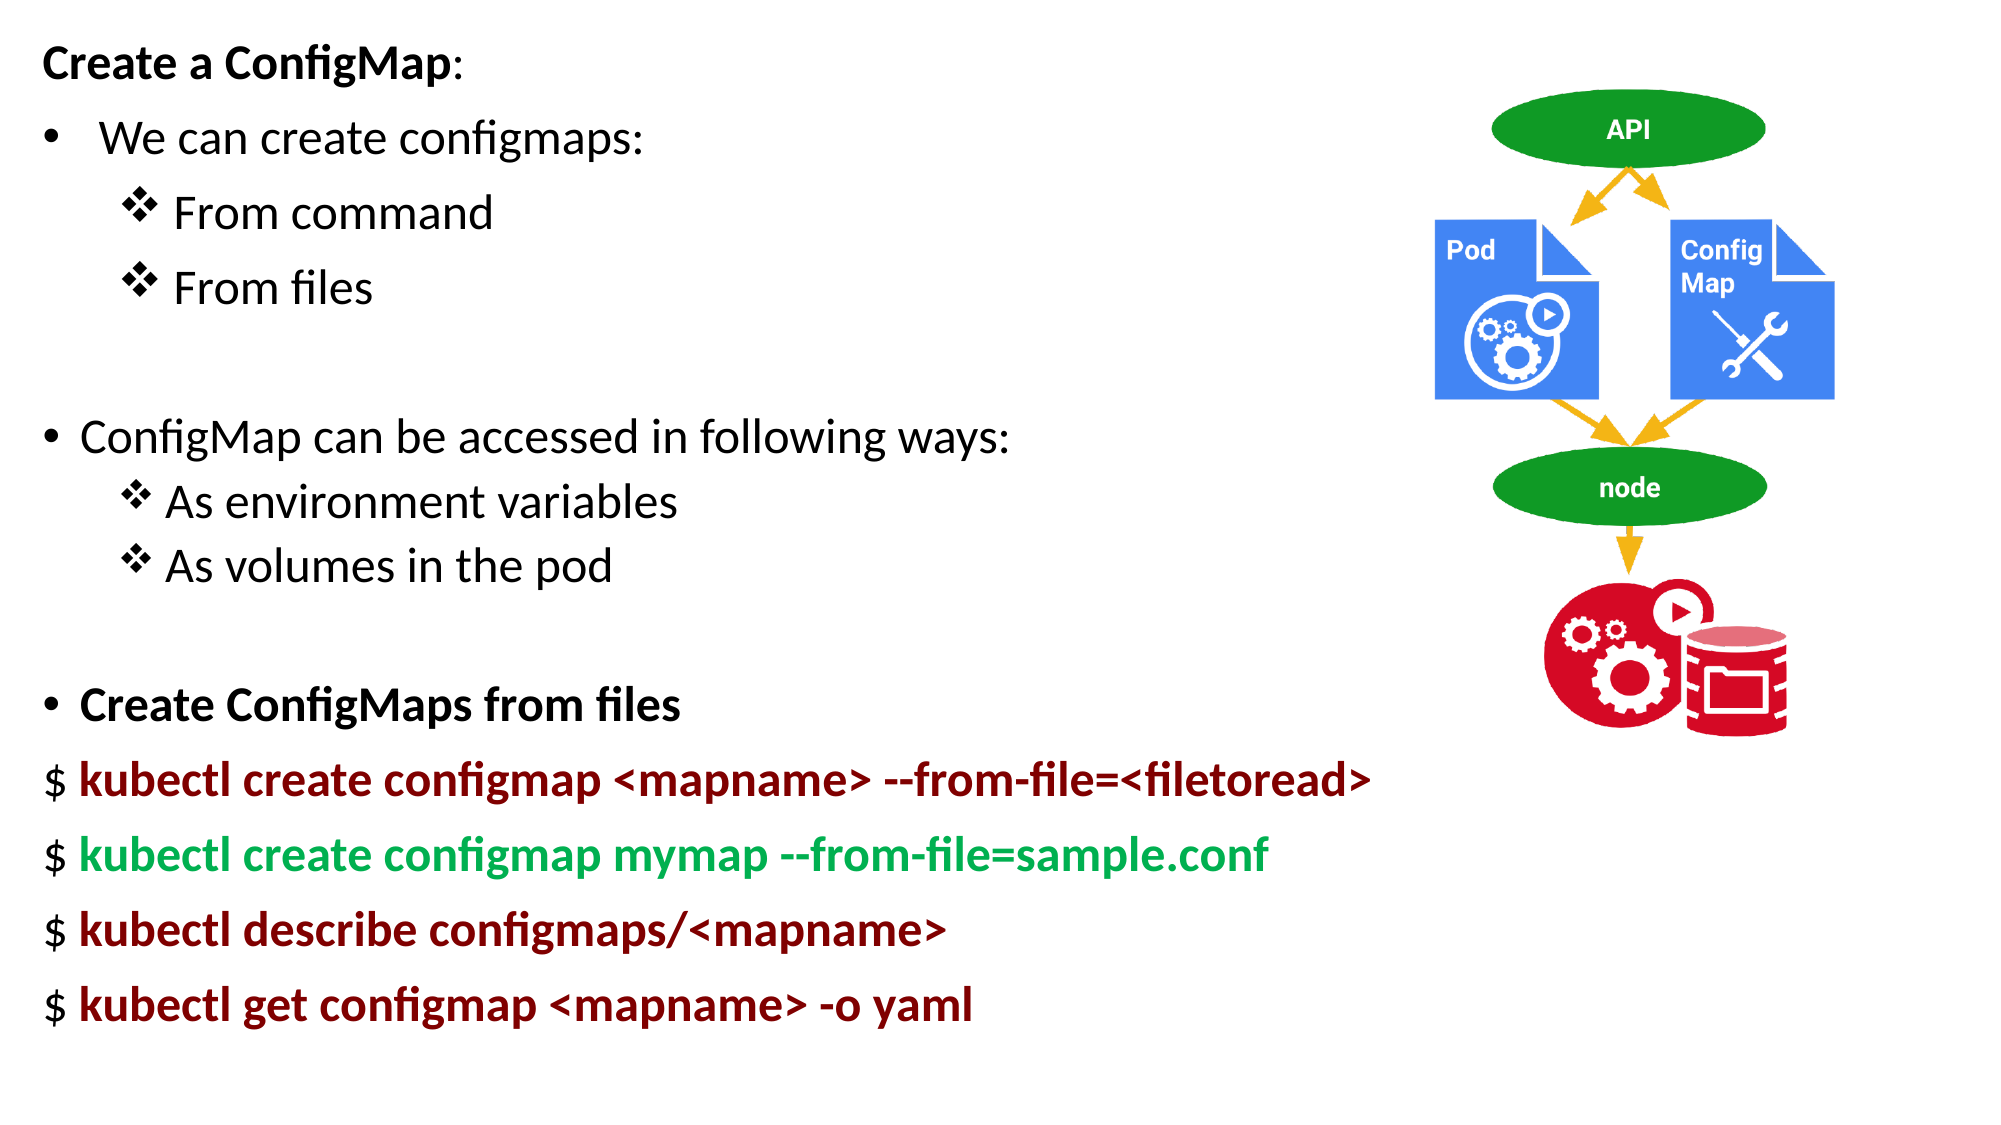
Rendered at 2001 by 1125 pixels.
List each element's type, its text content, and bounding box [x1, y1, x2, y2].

picture [1412, 87, 1855, 737]
text_box Create a ConfigMap: We can create configmaps: From command From files ConfigMap can be accessed in following ways: As environment variables As volumes in the pod Create ConfigMaps from files $ kubectl create configmap <mapname> --from-file=<filetoread> $ kubectl create configmap mymap --from-file=sample.conf $ kubectl describe configmaps/<mapname> $ kubectl get configmap <mapname> -o yaml [27, 29, 1934, 1125]
